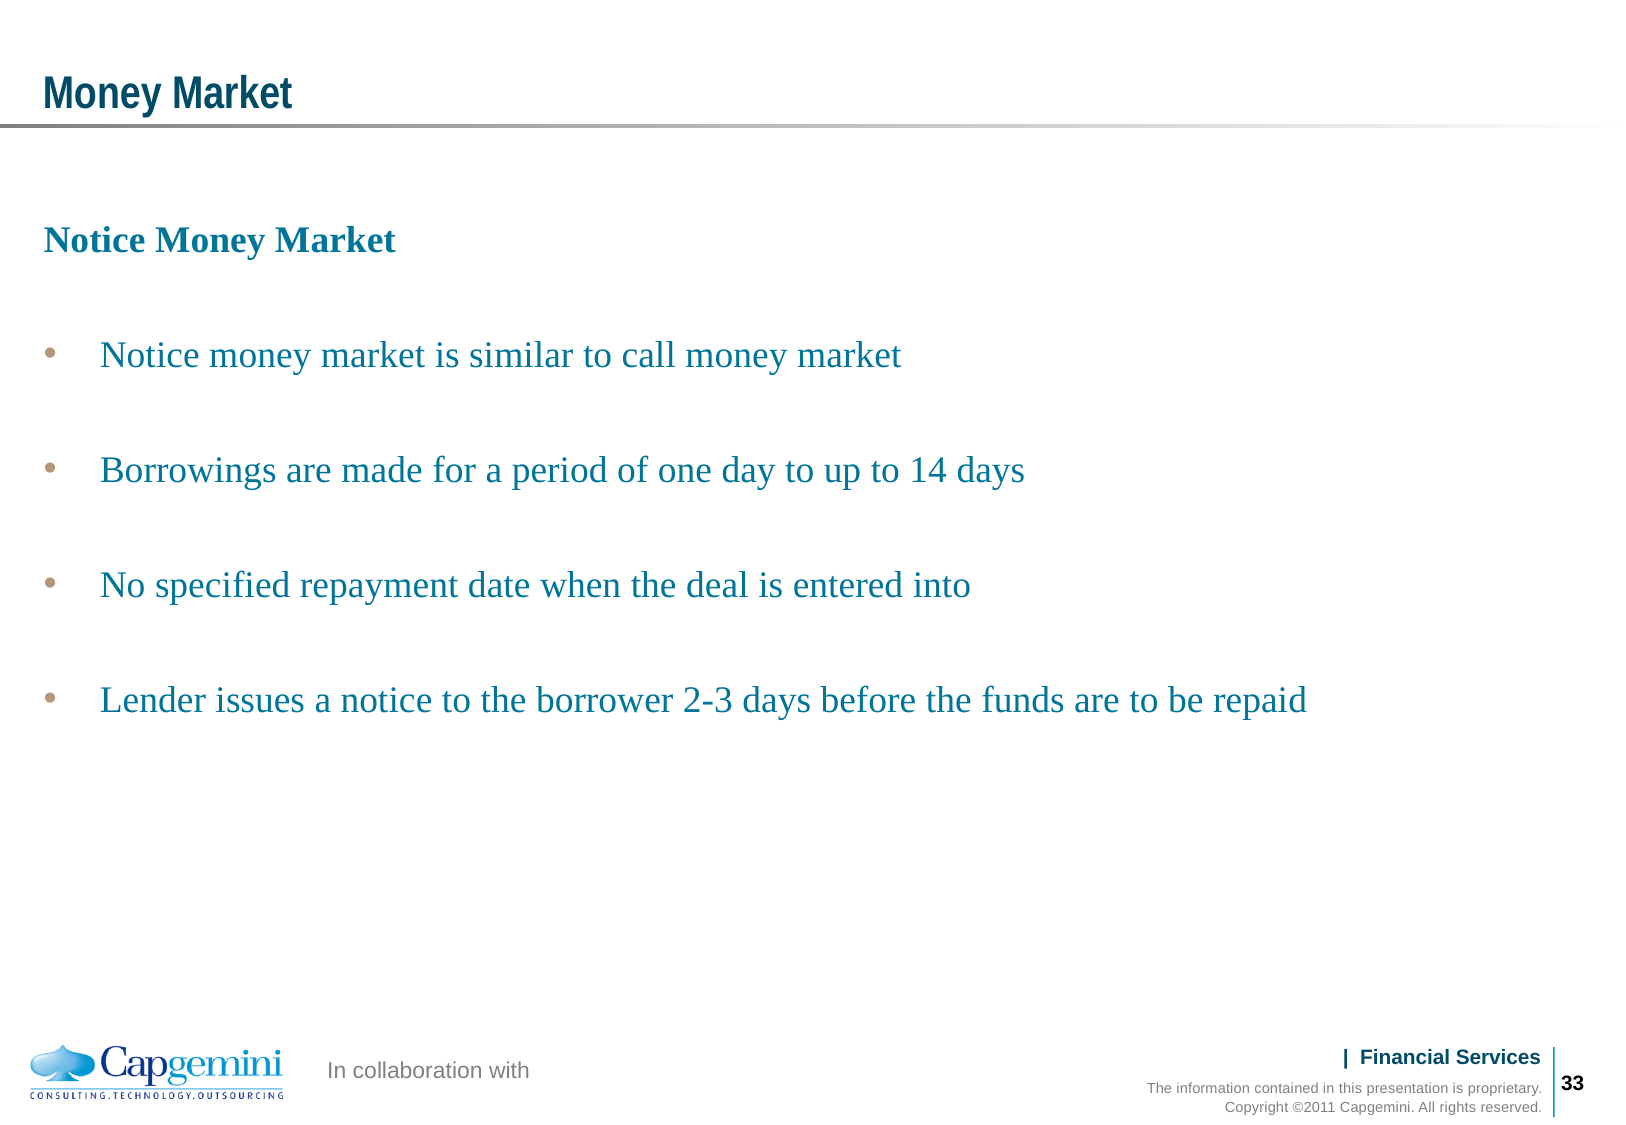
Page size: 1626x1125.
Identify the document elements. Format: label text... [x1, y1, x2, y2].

title Money Market [42, 34, 1592, 126]
picture [28, 1043, 285, 1100]
list Notice Money Market Notice money market is similar to call money market Borrowings are made for a period of one day to up to 14 days No specified repayment date when the deal is entered into Lender issues a notice to the borrower 2-3 days before the funds are to be repaid [43, 207, 1593, 1006]
